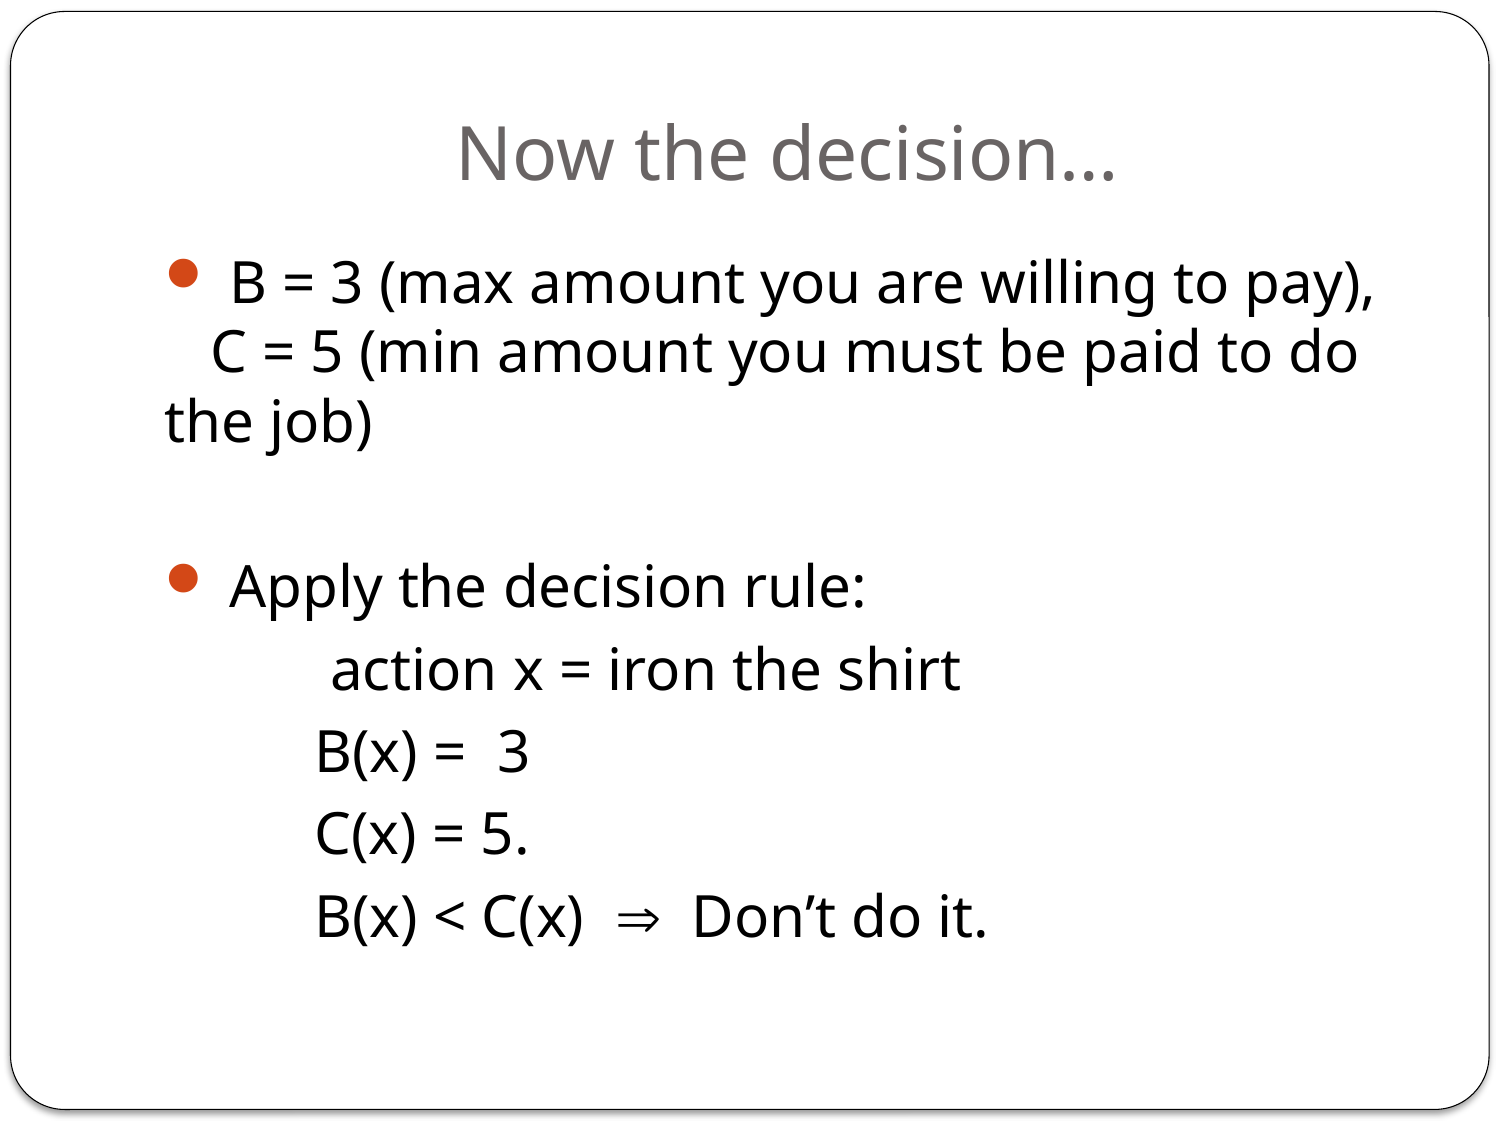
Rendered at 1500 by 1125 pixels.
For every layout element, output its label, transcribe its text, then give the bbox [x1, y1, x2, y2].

list B = 3 (max amount you are willing to pay), C = 5 (min amount you must be paid to do the job) Apply the decision rule: action x = iron the shirt B(x) = 3 C(x) = 5. B(x) < C(x)  Don’t do it. [150, 237, 1425, 988]
title Now the decision… [150, 45, 1425, 211]
